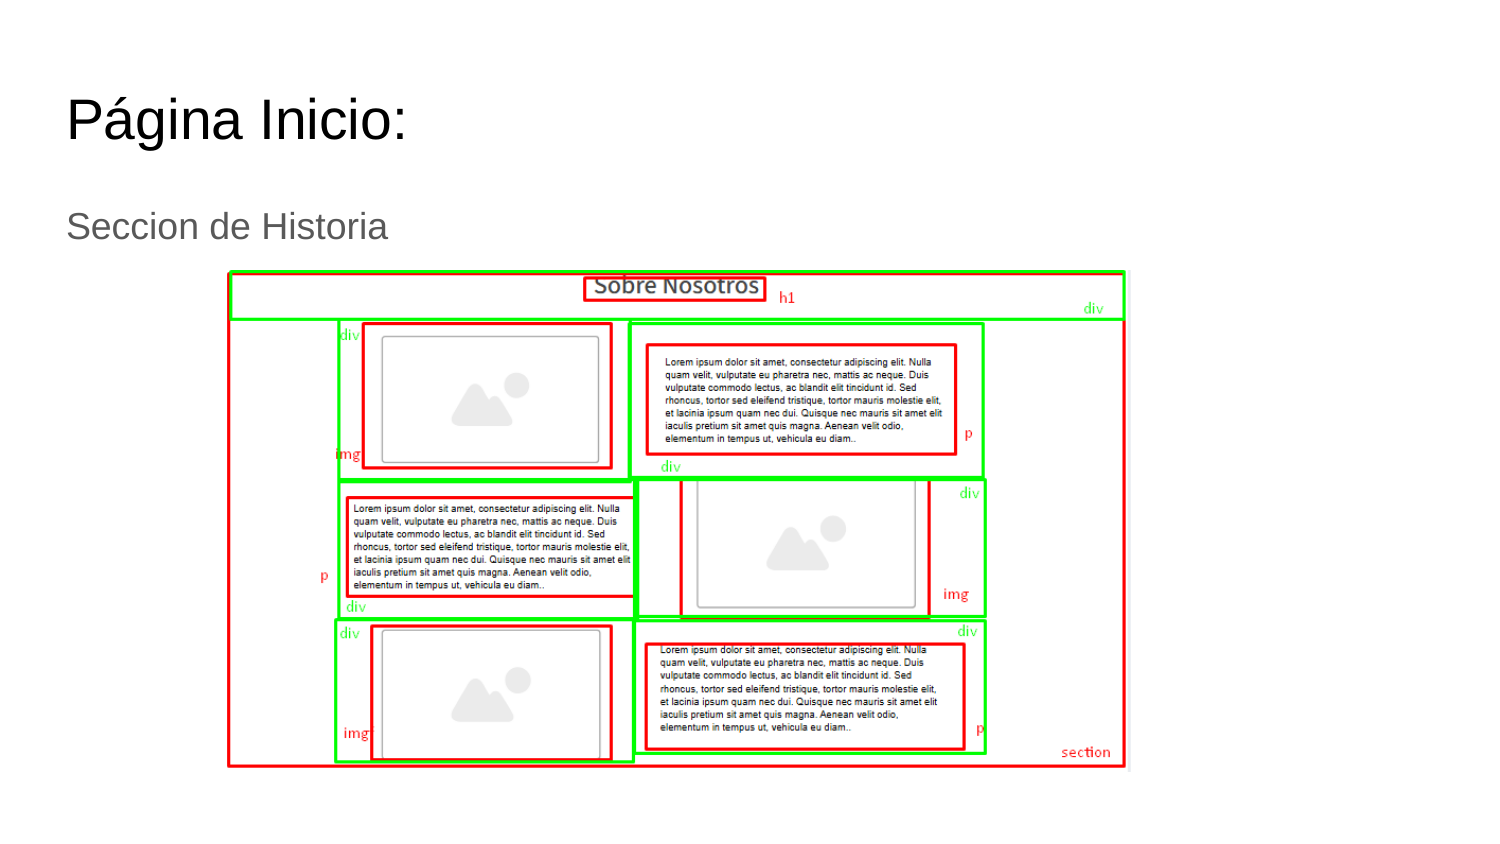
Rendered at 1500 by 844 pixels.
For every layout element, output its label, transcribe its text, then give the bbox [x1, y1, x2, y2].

title Página Inicio: [51, 72, 1449, 167]
picture [225, 270, 1131, 772]
list Seccion de Historia [51, 184, 1449, 293]
